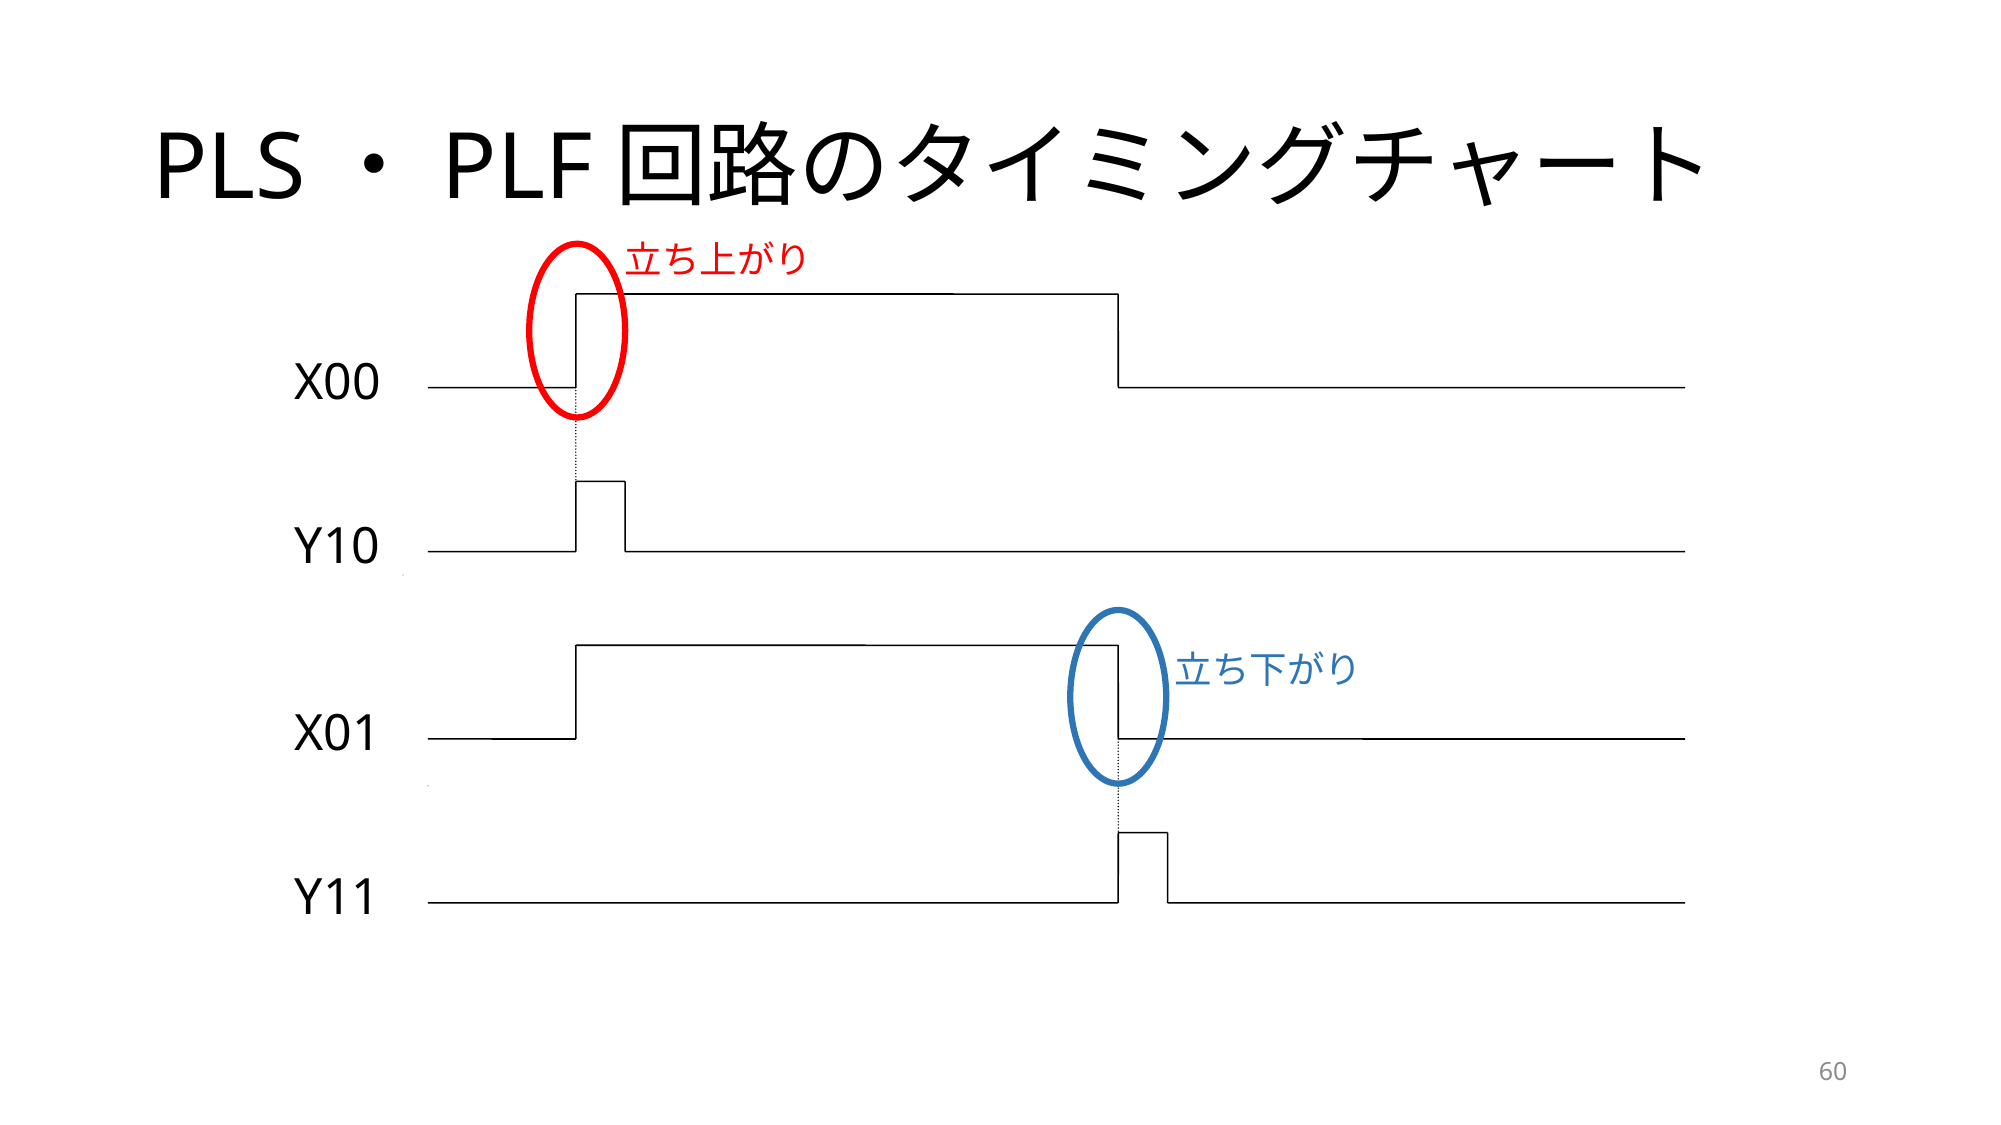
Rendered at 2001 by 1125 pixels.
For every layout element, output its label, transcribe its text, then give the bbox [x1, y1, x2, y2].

title PLS・PLF回路のタイミングチャート [137, 59, 1863, 278]
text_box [1070, 609, 1371, 784]
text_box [272, 293, 1686, 933]
slide_number 60 [1412, 1042, 1863, 1103]
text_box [529, 228, 821, 418]
